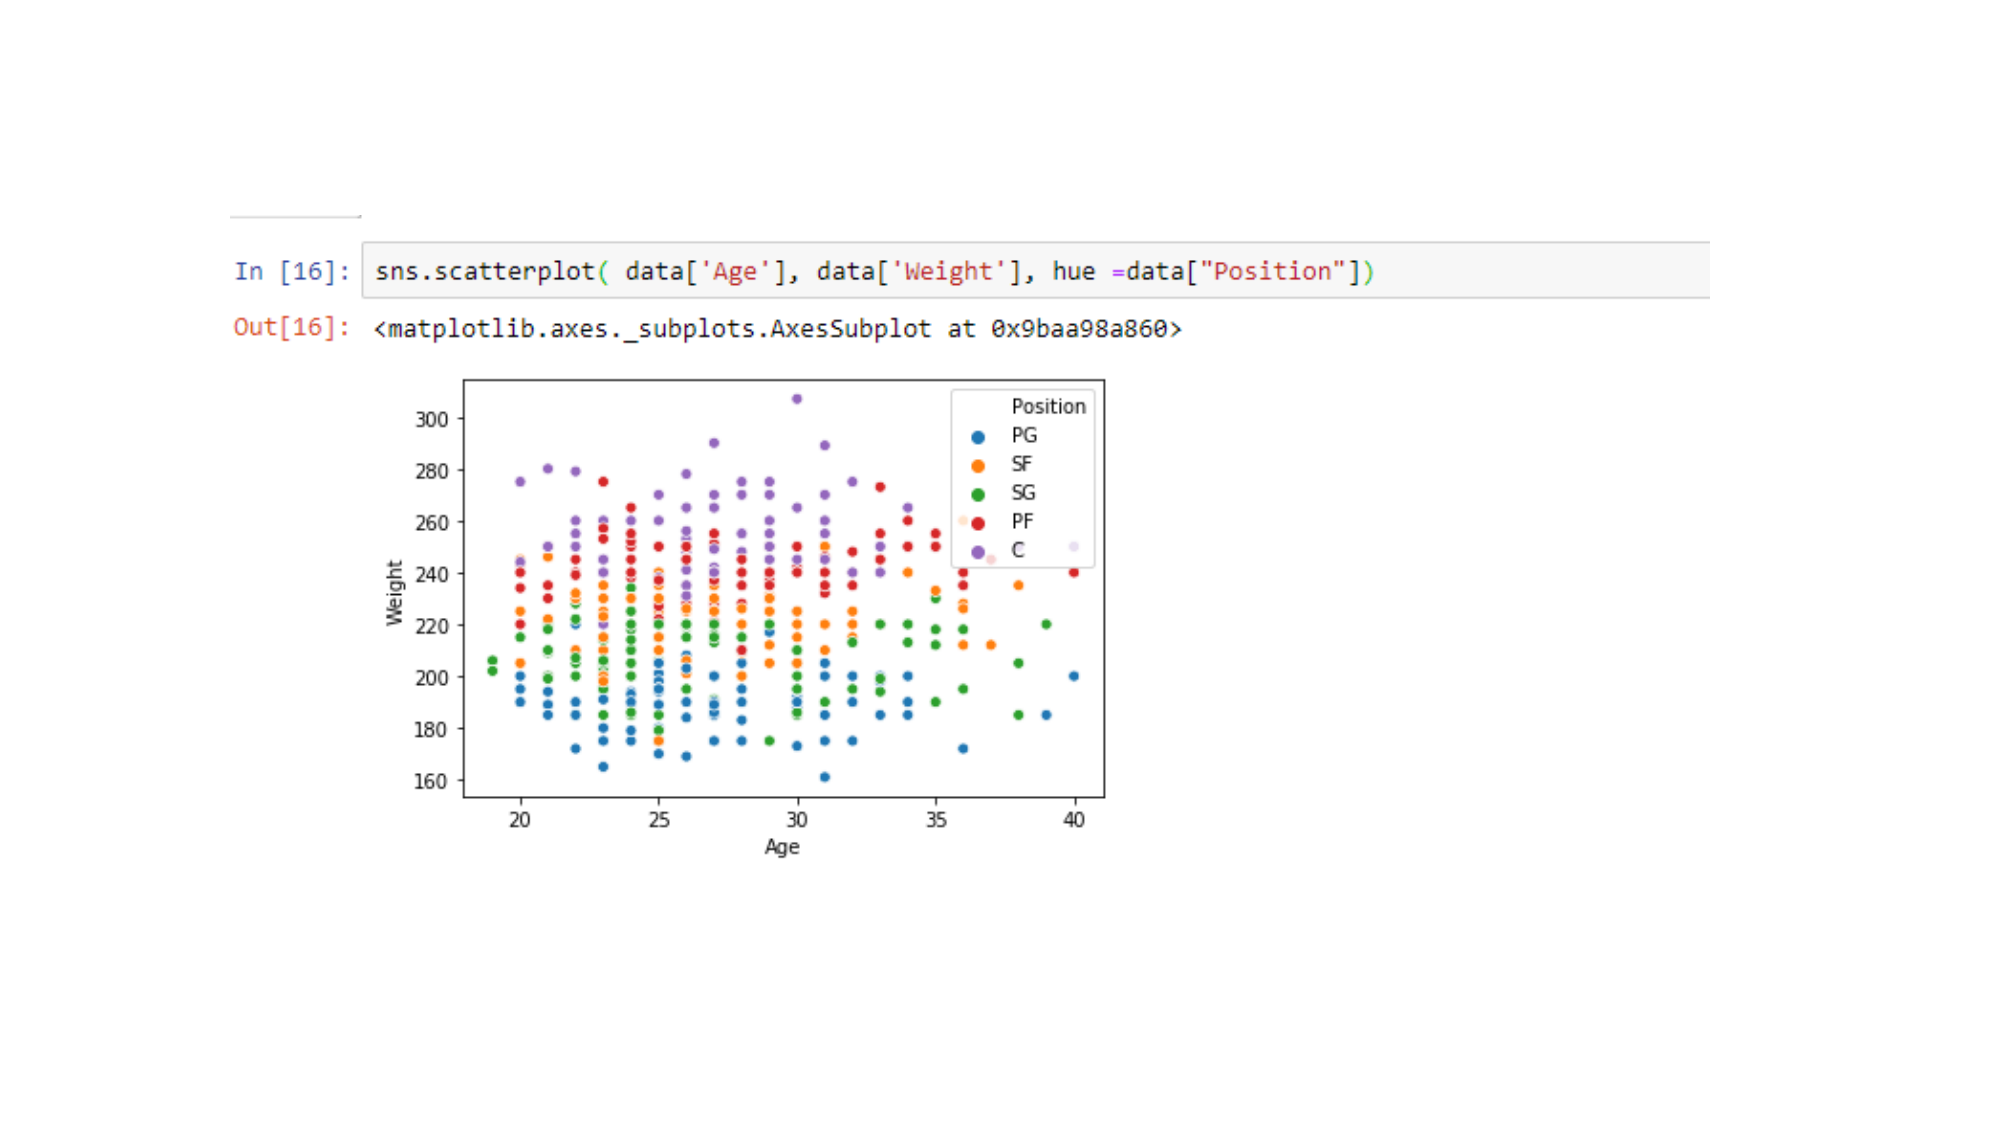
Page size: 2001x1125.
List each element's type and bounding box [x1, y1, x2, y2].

picture [230, 215, 1710, 885]
